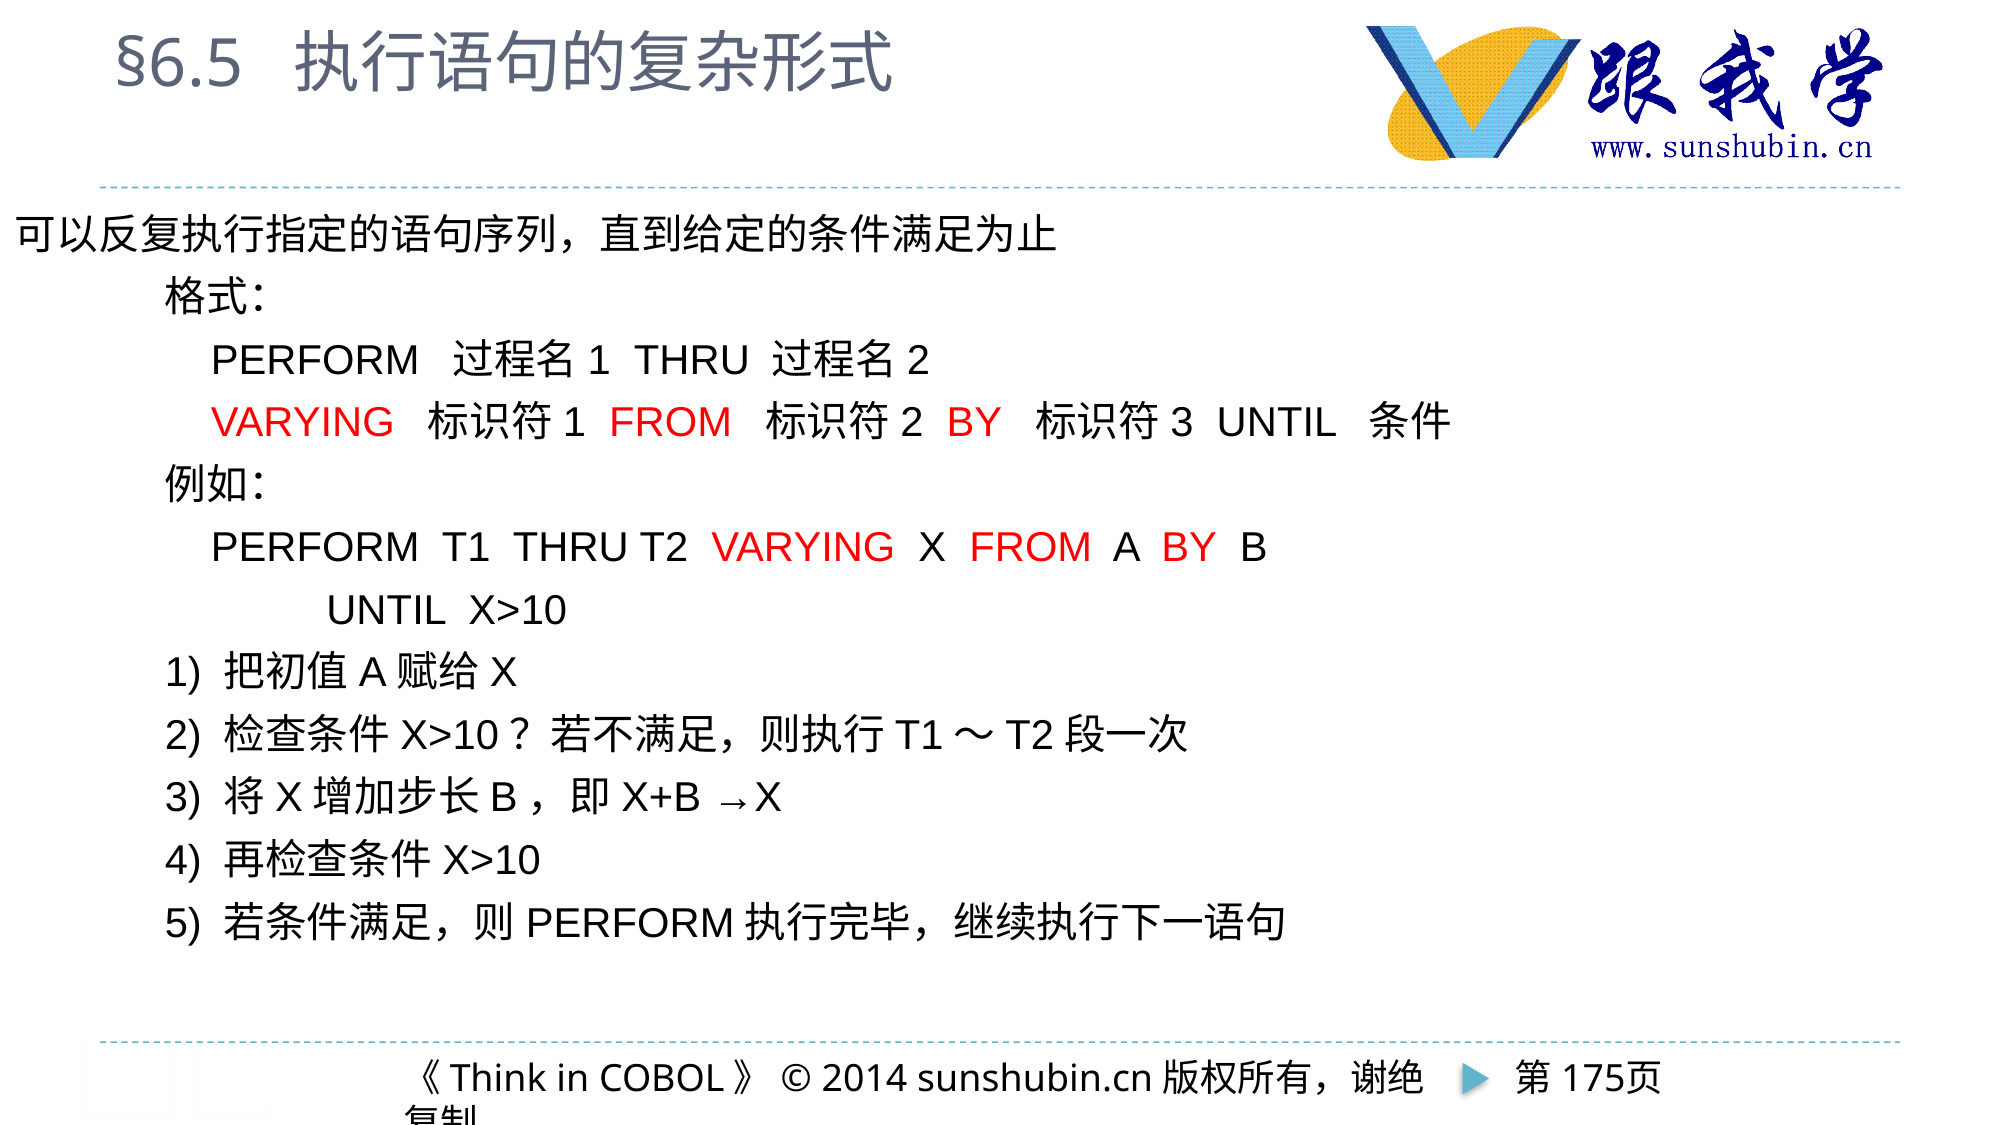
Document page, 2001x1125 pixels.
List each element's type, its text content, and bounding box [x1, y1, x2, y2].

title §6.5 执行语句的复杂形式 [99, 12, 1300, 109]
picture [1348, 4, 1905, 181]
list 可以反复执行指定的语句序列，直到给定的条件满足为止 格式： PERFORM 过程名1 THRU 过程名2 VARYING 标识符1 FROM 标识符2 BY 标识符3 UNTIL 条件 例如： PERFORM T1 THRU T2 VARYING X FROM A BY B UNTIL X>10 1) 把初值A赋给X 2) 检查条件X>10？若不满足，则执行T1～T2段一次 3) 将X增加步长B，即X+B →X 4) 再检查条件X>10 5) 若条件满足，则PERFORM执行完毕，继续执行下一语句 [0, 200, 1800, 1006]
